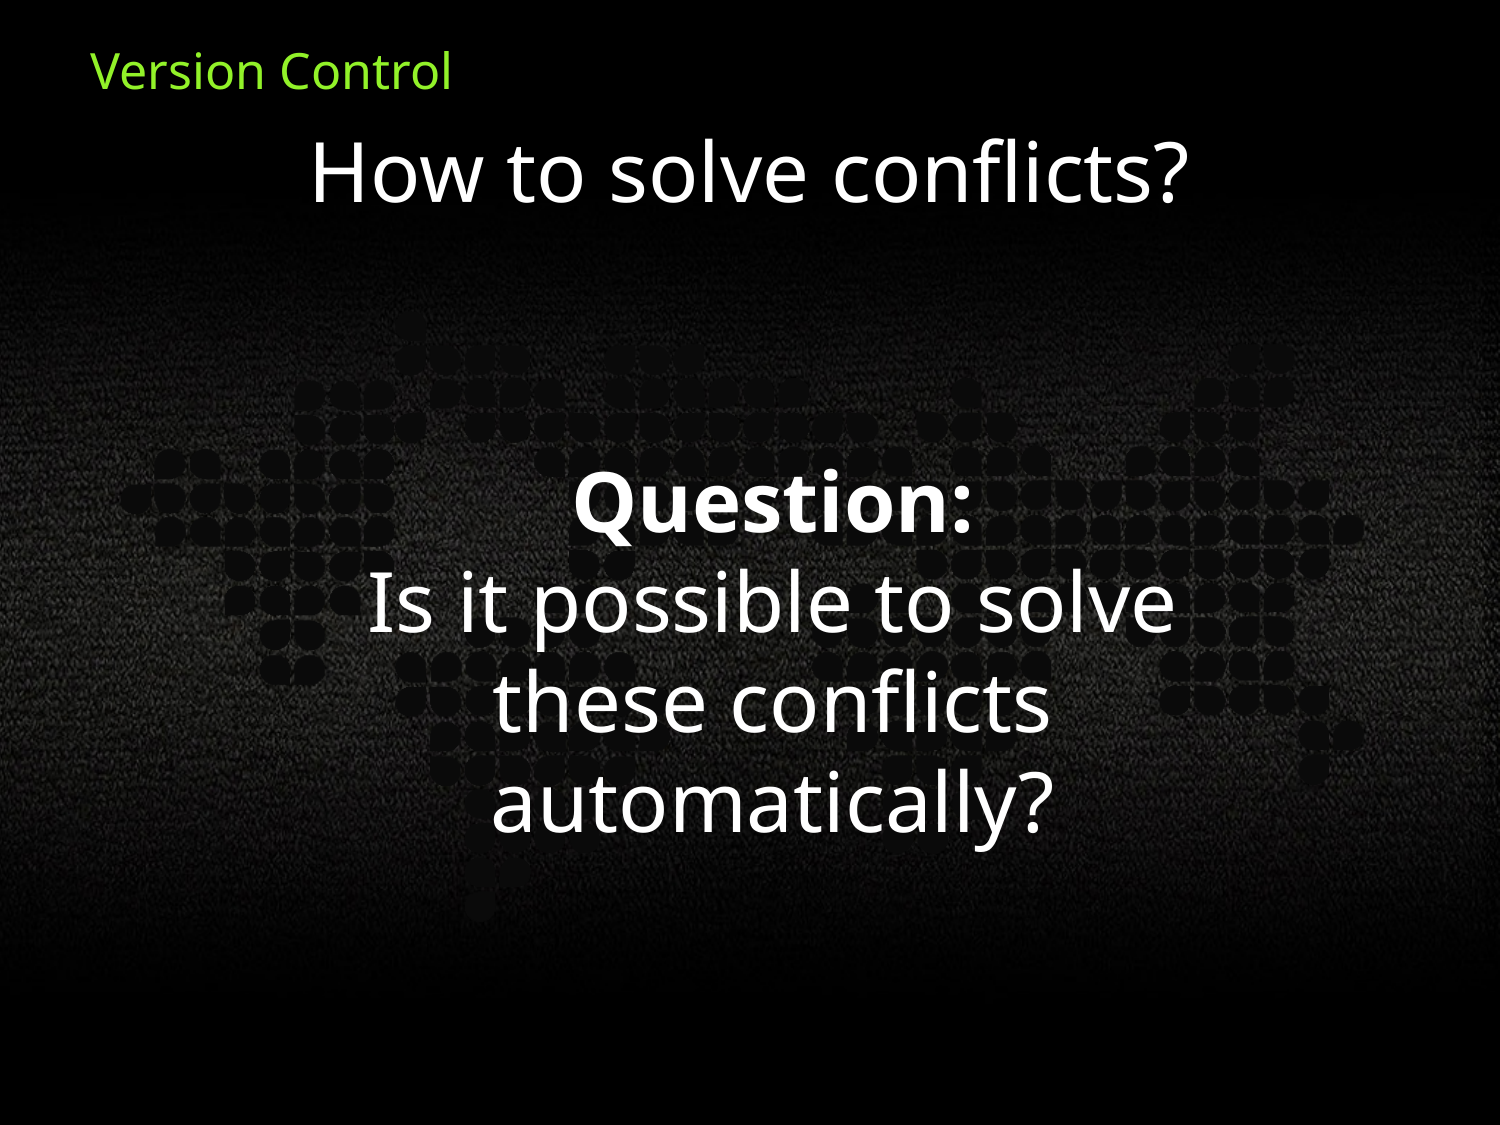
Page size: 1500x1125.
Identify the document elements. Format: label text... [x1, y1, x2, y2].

picture [0, 19, 1500, 1125]
text_box How to solve conflicts? [75, 113, 1425, 233]
text_box Question: Is it possible to solve these conflicts automatically? [301, 444, 1245, 941]
